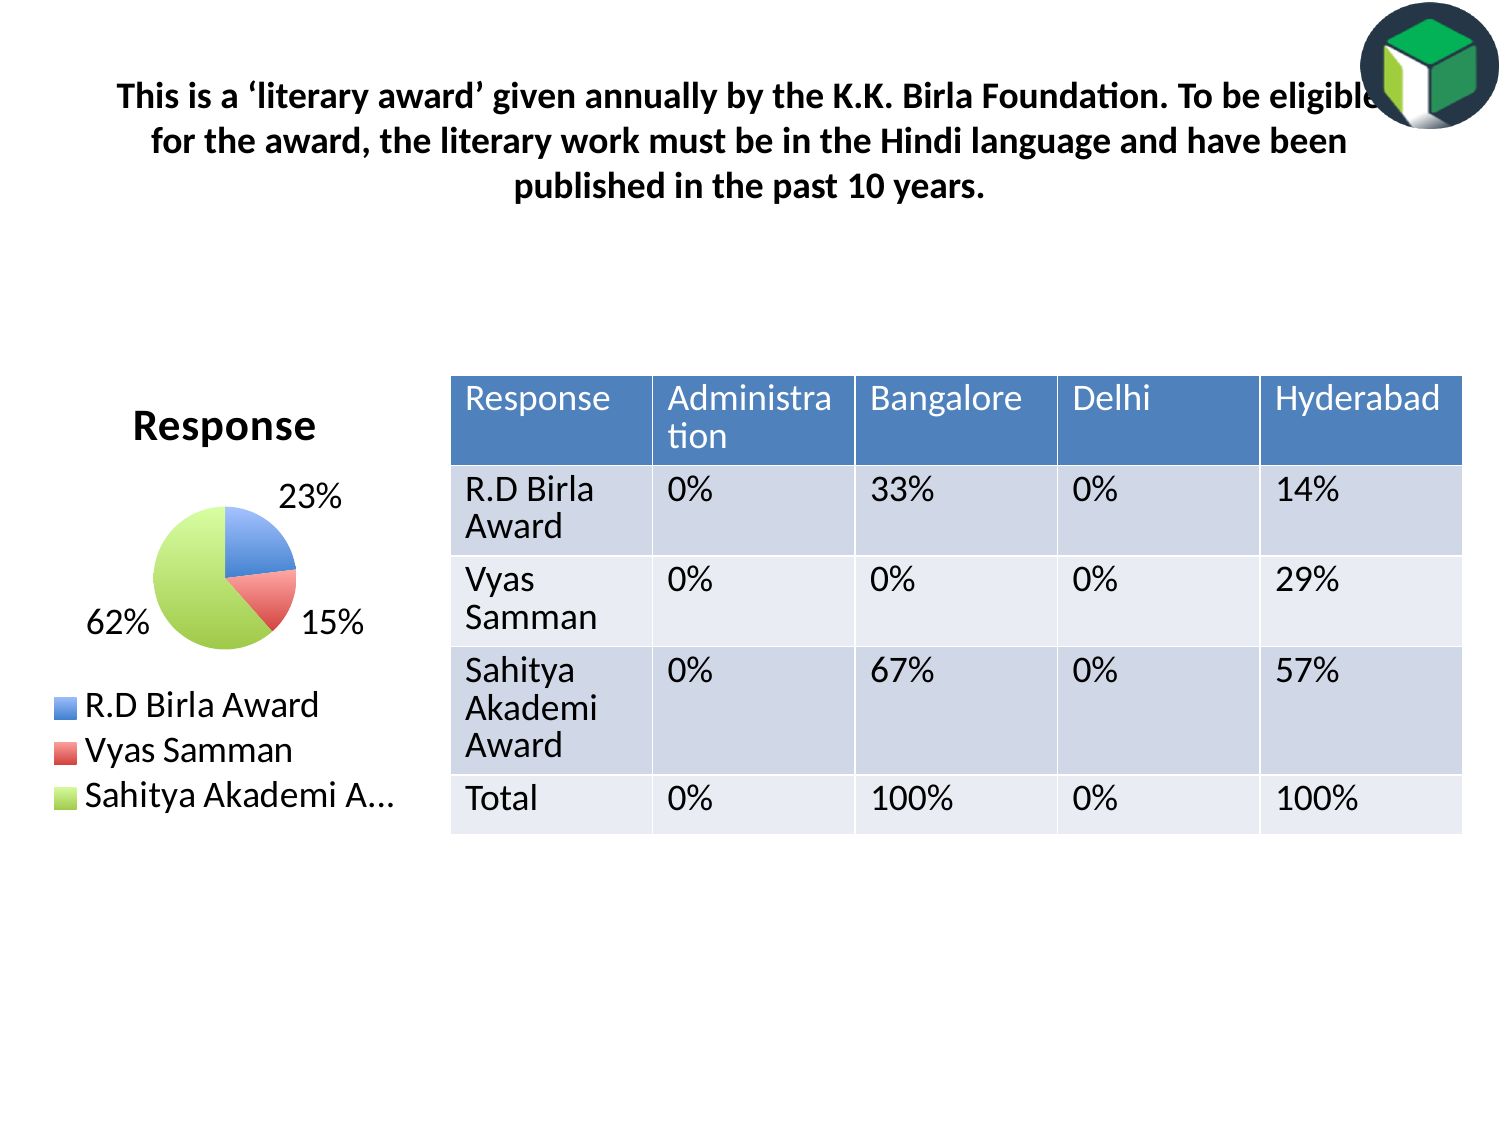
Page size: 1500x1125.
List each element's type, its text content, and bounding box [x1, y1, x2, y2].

table_cell 0% [1058, 557, 1259, 646]
table_cell 0% [1058, 466, 1259, 555]
table_cell 0% [1058, 647, 1259, 774]
table_cell Sahitya Akademi Award [454, 647, 652, 774]
table_cell 14% [1261, 466, 1462, 555]
table_header Bangalore [856, 376, 1057, 465]
table_header Delhi [1058, 376, 1259, 465]
table_cell 0% [653, 776, 854, 834]
table_header Administration [653, 376, 854, 465]
title This is a ‘literary award’ given annually by the K.K. Birla Foundation. To be eligible for the award, the literary work must be in the Hindi language and have been published in the past 10 years. [75, 45, 1425, 233]
table_header Hyderabad [1261, 376, 1462, 465]
table_cell 29% [1261, 557, 1462, 646]
picture [1360, 2, 1499, 130]
table_cell 67% [856, 647, 1057, 774]
chart [0, 374, 451, 826]
table_cell 0% [856, 557, 1057, 646]
table_cell 100% [856, 776, 1057, 834]
table_cell R.D Birla Award [454, 466, 652, 555]
table_cell 0% [653, 466, 854, 555]
table_cell 0% [653, 647, 854, 774]
table_cell Total [451, 776, 652, 834]
table_cell Vyas Samman [454, 557, 652, 646]
table_cell 100% [1261, 776, 1462, 834]
table_cell 33% [856, 466, 1057, 555]
table_cell 57% [1261, 647, 1462, 774]
table_cell 0% [1058, 776, 1259, 834]
table_cell 0% [653, 557, 854, 646]
table_header Response [452, 376, 652, 465]
